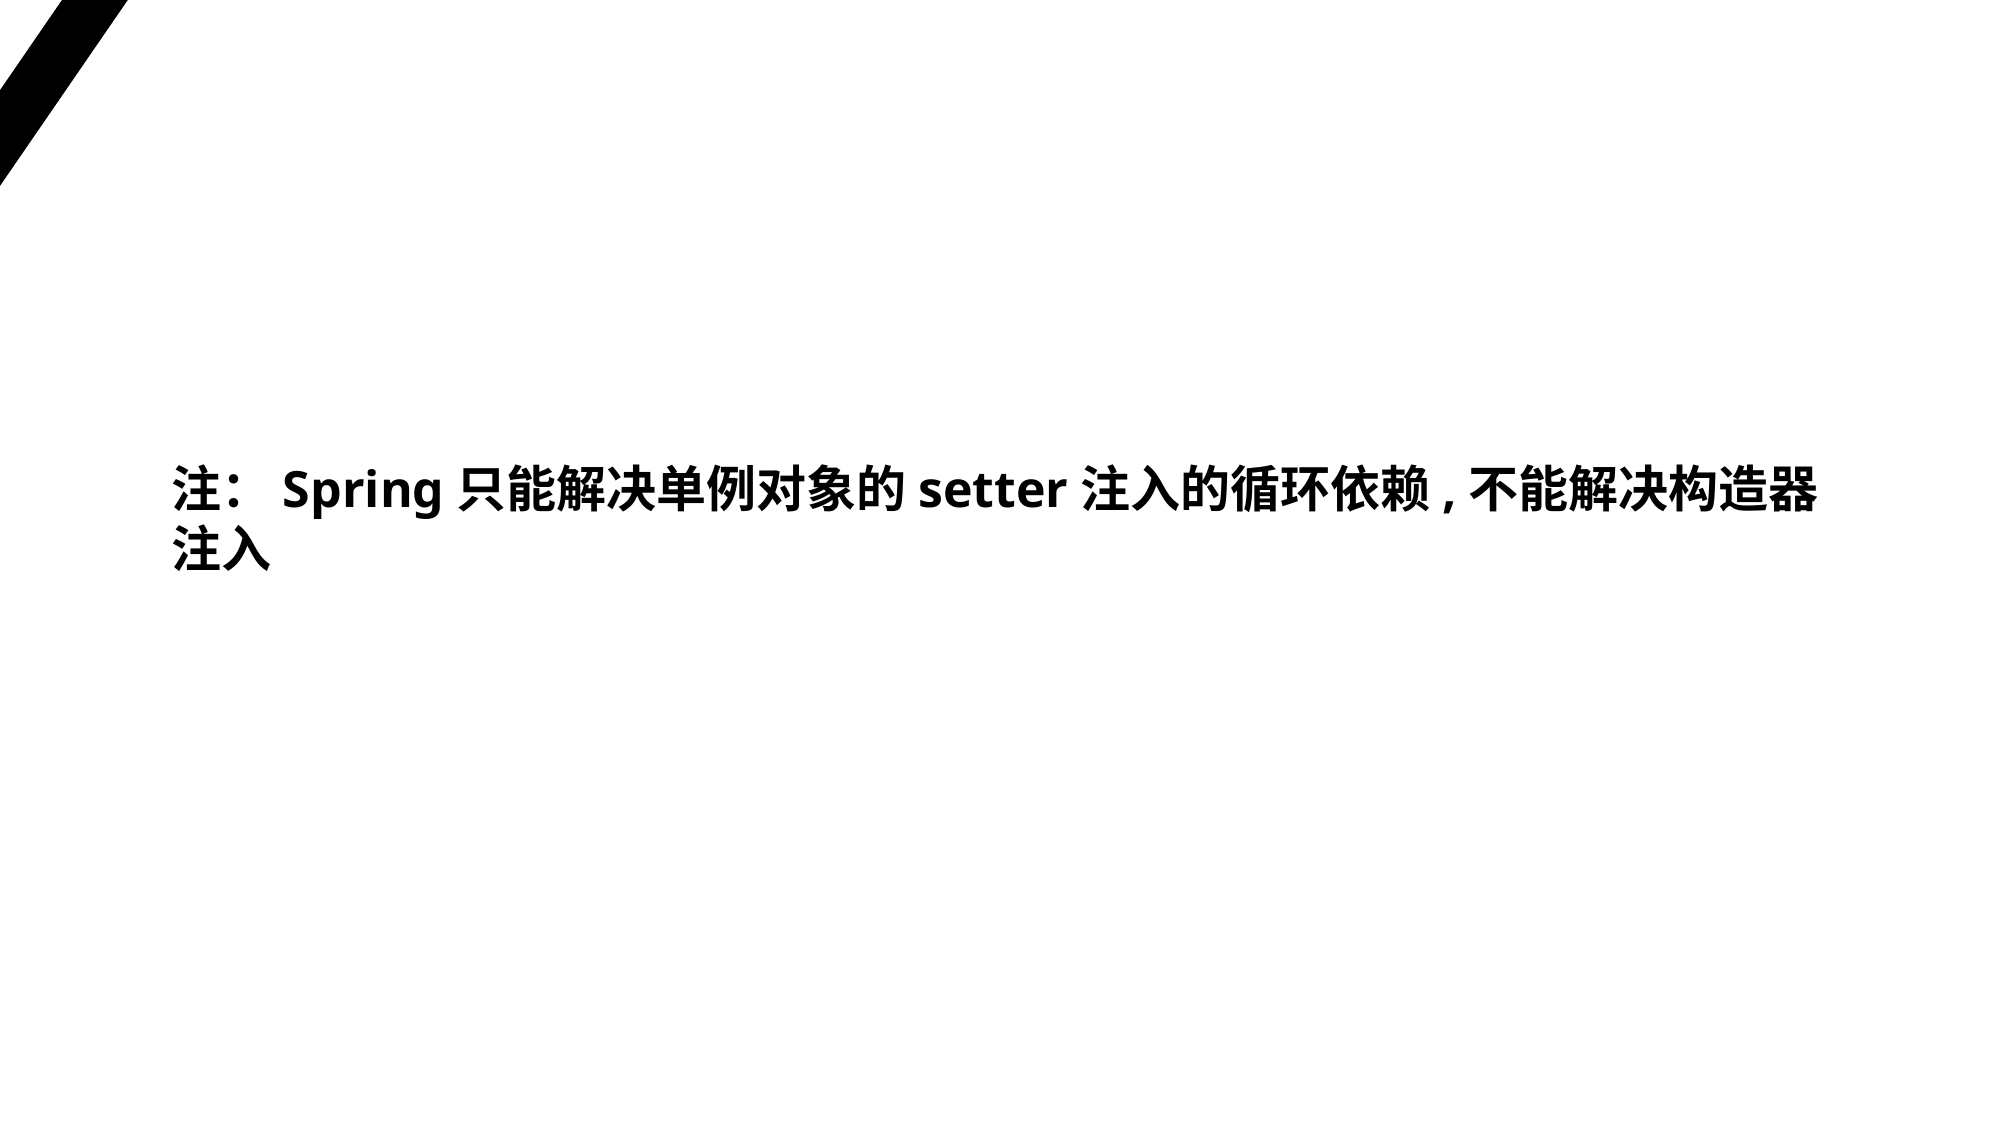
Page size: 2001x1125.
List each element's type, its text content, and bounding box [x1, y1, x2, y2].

text_box 注：Spring只能解决单例对象的setter注入的循环依赖,不能解决构造器注入 [156, 450, 1844, 586]
text_box [0, 0, 128, 186]
